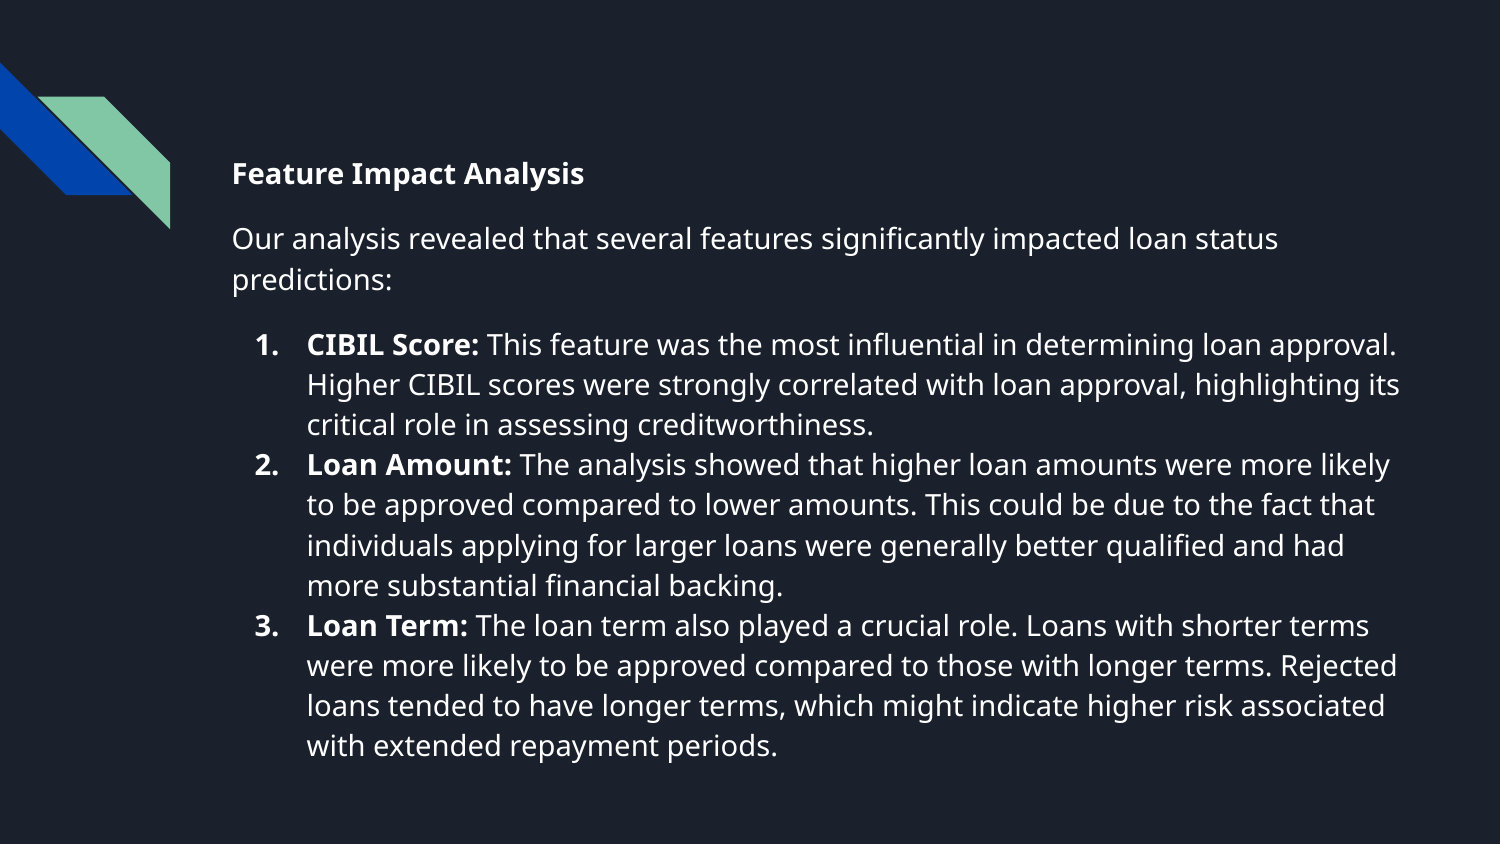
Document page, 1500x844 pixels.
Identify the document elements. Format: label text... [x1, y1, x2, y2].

list Feature Impact Analysis Our analysis revealed that several features significantly impacted loan status predictions: CIBIL Score: This feature was the most influential in determining loan approval. Higher CIBIL scores were strongly correlated with loan approval, highlighting its critical role in assessing creditworthiness. Loan Amount: The analysis showed that higher loan amounts were more likely to be approved compared to lower amounts. This could be due to the fact that individuals applying for larger loans were generally better qualified and had more substantial financial backing. Loan Term: The loan term also played a crucial role. Loans with shorter terms were more likely to be approved compared to those with longer terms. Rejected loans tended to have longer terms, which might indicate higher risk associated with extended repayment periods. [216, 135, 1418, 652]
